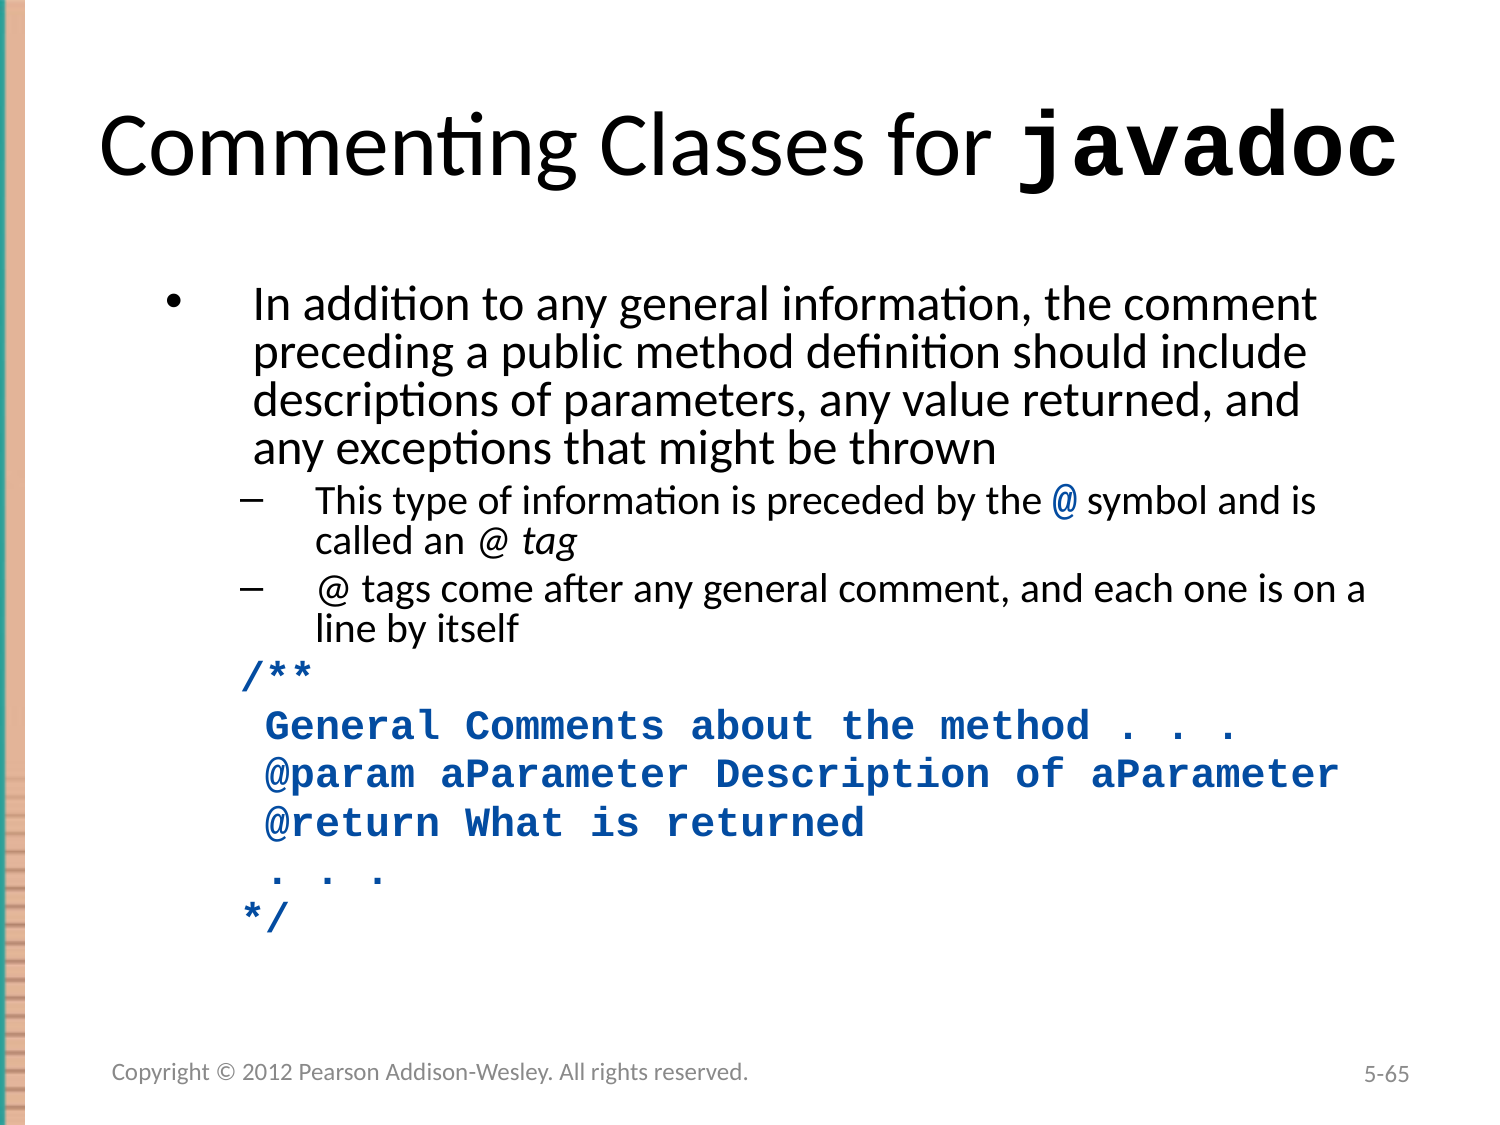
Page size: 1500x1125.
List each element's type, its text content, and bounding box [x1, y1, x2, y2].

footer Copyright © 2012 Pearson Addison-Wesley. All rights reserved. [75, 1040, 788, 1100]
title Commenting Classes for javadoc [74, 44, 1426, 233]
slide_number 5-65 [1074, 1042, 1425, 1103]
list In addition to any general information, the comment preceding a public method definition should include descriptions of parameters, any value returned, and any exceptions that might be thrown This type of information is preceded by the @ symbol and is called an @ tag @ tags come after any general comment, and each one is on a line by itself /** General Comments about the method . . . @param aParameter Description of aParameter @return What is returned . . . */ [149, 274, 1388, 1026]
picture [0, 0, 25, 1125]
